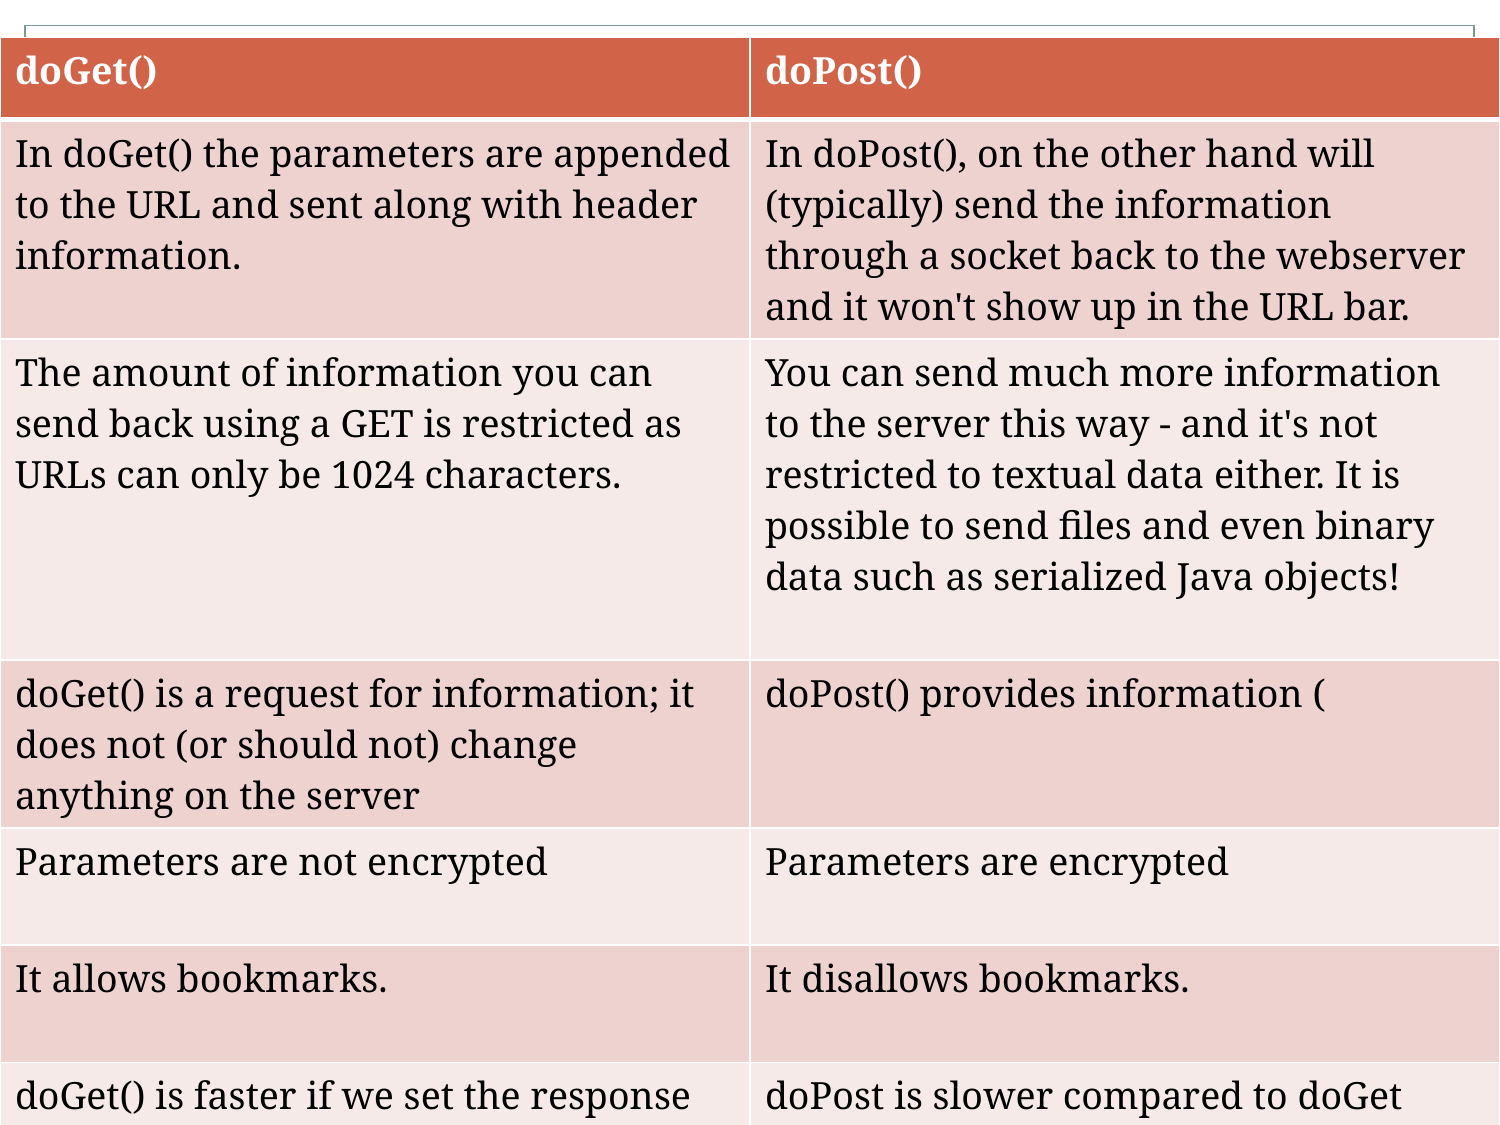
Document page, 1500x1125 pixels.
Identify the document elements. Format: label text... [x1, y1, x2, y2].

table_cell doPost is slower compared to doGet since doPost does not write the content length [751, 1063, 1499, 1125]
table_cell doPost() provides information ( [751, 661, 1499, 827]
table_cell Parameters are encrypted [751, 829, 1499, 944]
table_cell The amount of information you can send back using a GET is restricted as URLs can only be 1024 characters. [1, 340, 749, 659]
table_cell It allows bookmarks. [1, 946, 749, 1062]
table_cell It disallows bookmarks. [751, 946, 1499, 1062]
table_cell In doGet() the parameters are appended to the URL and sent along with header information. [1, 122, 749, 338]
table_cell doGet() is a request for information; it does not (or should not) change anything on the server [1, 661, 749, 827]
table_cell Parameters are not encrypted [1, 829, 749, 944]
table_cell doGet() is faster if we set the response content length since the same connection is used. Thus increasing the performance [1, 1063, 749, 1125]
table_cell You can send much more information to the server this way - and it's not restricted to textual data either. It is possible to send files and even binary data such as serialized Java objects! [751, 340, 1499, 659]
table_cell In doPost(), on the other hand will (typically) send the information through a socket back to the webserver and it won't show up in the URL bar. [751, 122, 1499, 338]
table_header doPost() [751, 38, 1499, 117]
table_header doGet() [1, 38, 749, 117]
